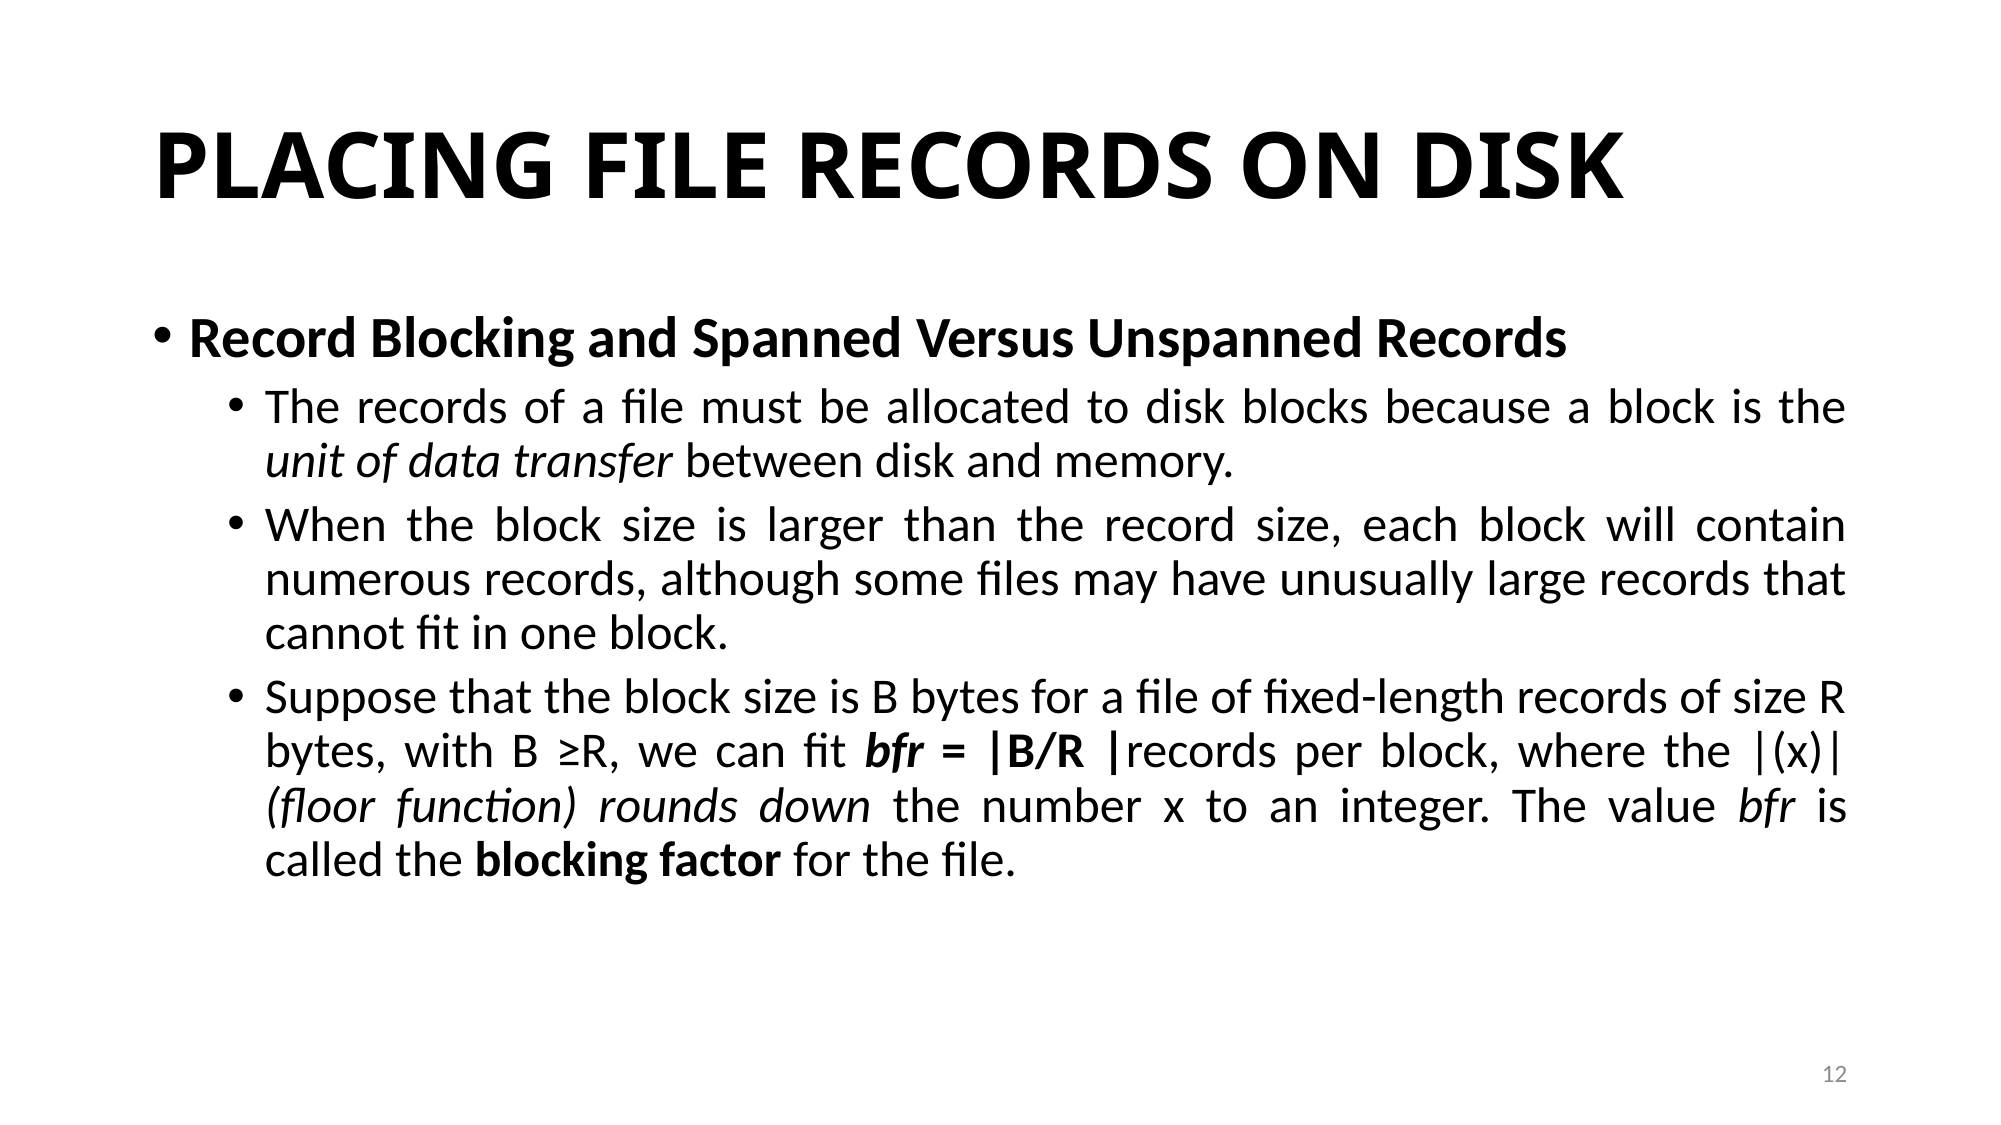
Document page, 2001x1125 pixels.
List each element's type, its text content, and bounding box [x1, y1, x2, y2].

list Record Blocking and Spanned Versus Unspanned Records The records of a file must be allocated to disk blocks because a block is the unit of data transfer between disk and memory. When the block size is larger than the record size, each block will contain numerous records, although some files may have unusually large records that cannot fit in one block. Suppose that the block size is B bytes for a file of fixed-length records of size R bytes, with B ≥R, we can fit bfr = |B/R |records per block, where the |(x)| (floor function) rounds down the number x to an integer. The value bfr is called the blocking factor for the file. [137, 299, 1863, 1014]
title PLACING FILE RECORDS ON DISK [137, 59, 1863, 278]
slide_number 12 [1412, 1042, 1863, 1103]
